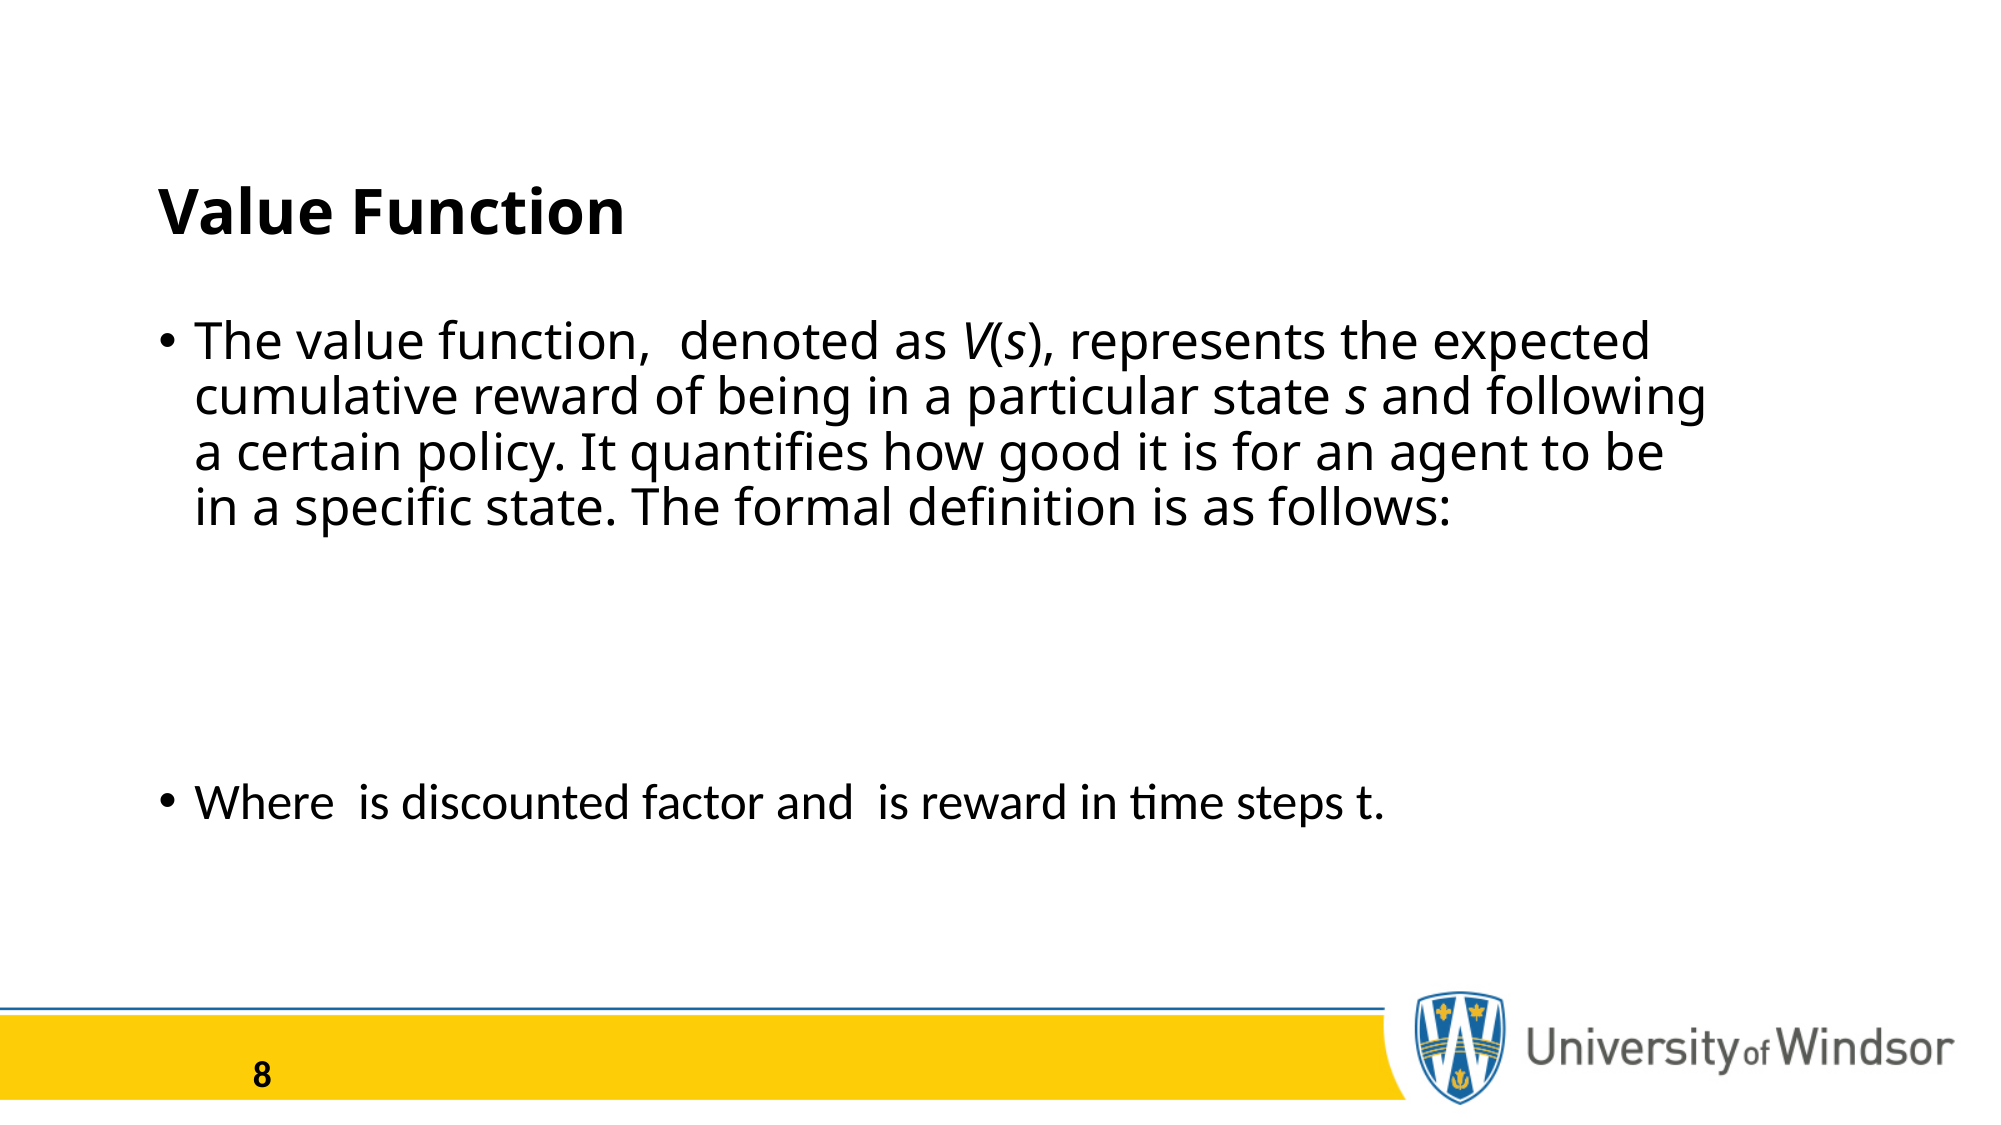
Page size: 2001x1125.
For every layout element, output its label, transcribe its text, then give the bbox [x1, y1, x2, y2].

title Value Function [143, 124, 711, 256]
picture [0, 974, 2000, 1125]
slide_number 8 [37, 1042, 488, 1103]
